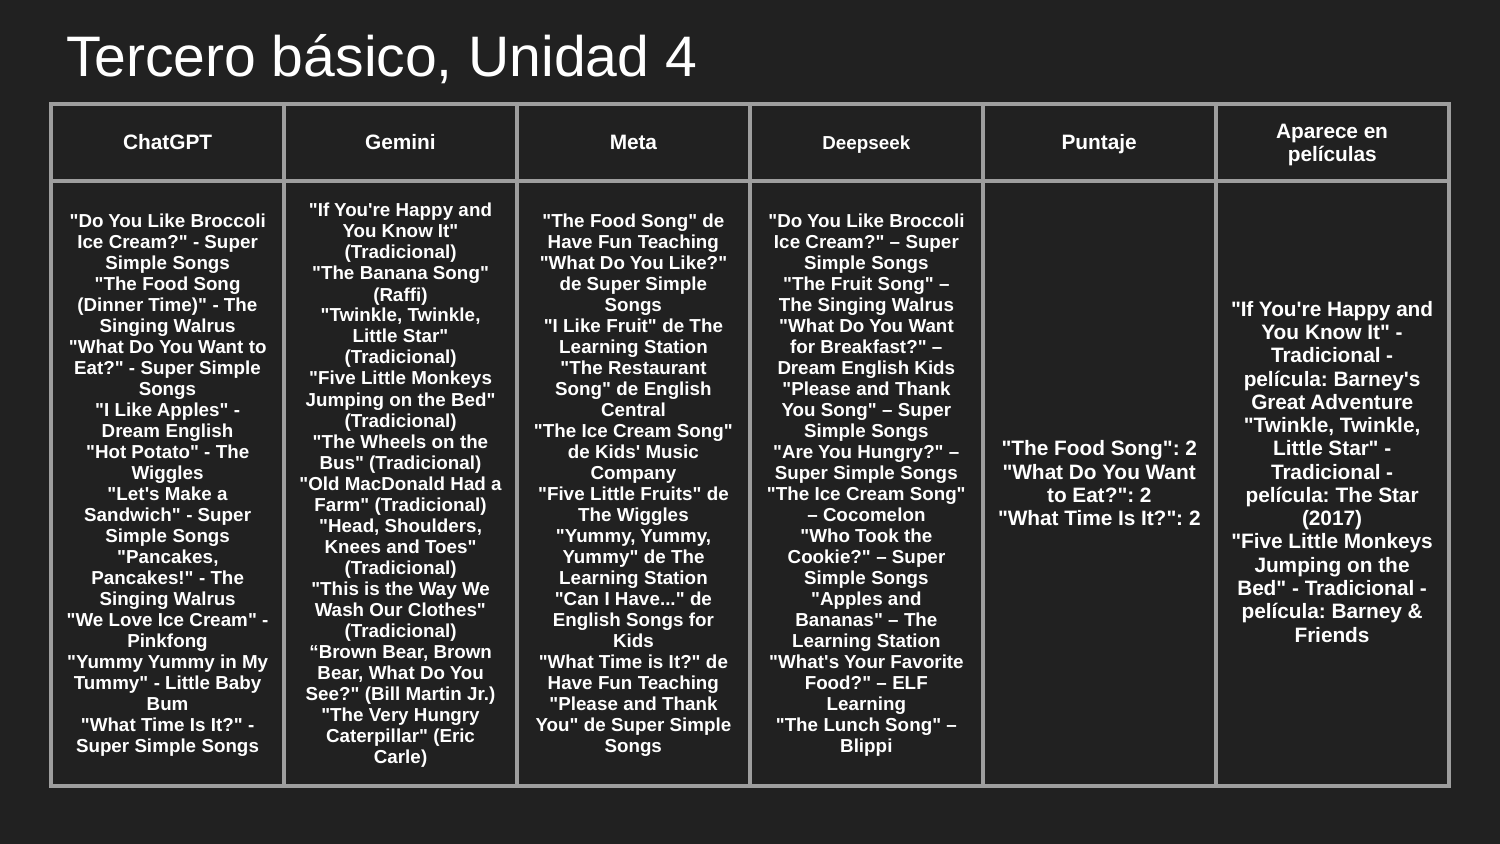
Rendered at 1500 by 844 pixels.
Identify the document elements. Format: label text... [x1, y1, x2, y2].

table_cell "If You're Happy and You Know It" - Tradicional - película: Barney's Great Adventure "Twinkle, Twinkle, Little Star" - Tradicional - película: The Star (2017) "Five Little Monkeys Jumping on the Bed" - Tradicional - película: Barney & Friends [1218, 183, 1447, 784]
table_header Puntaje [985, 106, 1214, 179]
title Tercero básico, Unidad 4 [51, 10, 1449, 102]
table_cell "Do You Like Broccoli Ice Cream?" - Super Simple Songs "The Food Song (Dinner Time)" - The Singing Walrus "What Do You Want to Eat?" - Super Simple Songs "I Like Apples" - Dream English "Hot Potato" - The Wiggles "Let's Make a Sandwich" - Super Simple Songs "Pancakes, Pancakes!" - The Singing Walrus "We Love Ice Cream" - Pinkfong "Yummy Yummy in My Tummy" - Little Baby Bum "What Time Is It?" - Super Simple Songs [53, 183, 282, 784]
table_header Aparece en películas [1218, 106, 1447, 179]
table_cell "The Food Song" de Have Fun Teaching "What Do You Like?" de Super Simple Songs "I Like Fruit" de The Learning Station "The Restaurant Song" de English Central "The Ice Cream Song" de Kids' Music Company "Five Little Fruits" de The Wiggles "Yummy, Yummy, Yummy" de The Learning Station "Can I Have..." de English Songs for Kids "What Time is It?" de Have Fun Teaching "Please and Thank You" de Super Simple Songs [519, 183, 748, 784]
table_header Gemini [286, 106, 515, 179]
table_header Deepseek [752, 106, 981, 179]
table_cell "If You're Happy and You Know It" (Tradicional) "The Banana Song" (Raffi) "Twinkle, Twinkle, Little Star" (Tradicional) "Five Little Monkeys Jumping on the Bed" (Tradicional) "The Wheels on the Bus" (Tradicional) "Old MacDonald Had a Farm" (Tradicional) "Head, Shoulders, Knees and Toes" (Tradicional) "This is the Way We Wash Our Clothes" (Tradicional) “Brown Bear, Brown Bear, What Do You See?" (Bill Martin Jr.) "The Very Hungry Caterpillar" (Eric Carle) [286, 183, 515, 784]
table_cell "Do You Like Broccoli Ice Cream?" – Super Simple Songs "The Fruit Song" – The Singing Walrus "What Do You Want for Breakfast?" – Dream English Kids "Please and Thank You Song" – Super Simple Songs "Are You Hungry?" – Super Simple Songs "The Ice Cream Song" – Cocomelon "Who Took the Cookie?" – Super Simple Songs "Apples and Bananas" – The Learning Station "What's Your Favorite Food?" – ELF Learning "The Lunch Song" – Blippi [752, 183, 981, 784]
table_header Meta [519, 106, 748, 179]
table_cell "The Food Song": 2 "What Do You Want to Eat?": 2 "What Time Is It?": 2 [985, 183, 1214, 784]
table_header ChatGPT [53, 106, 282, 179]
